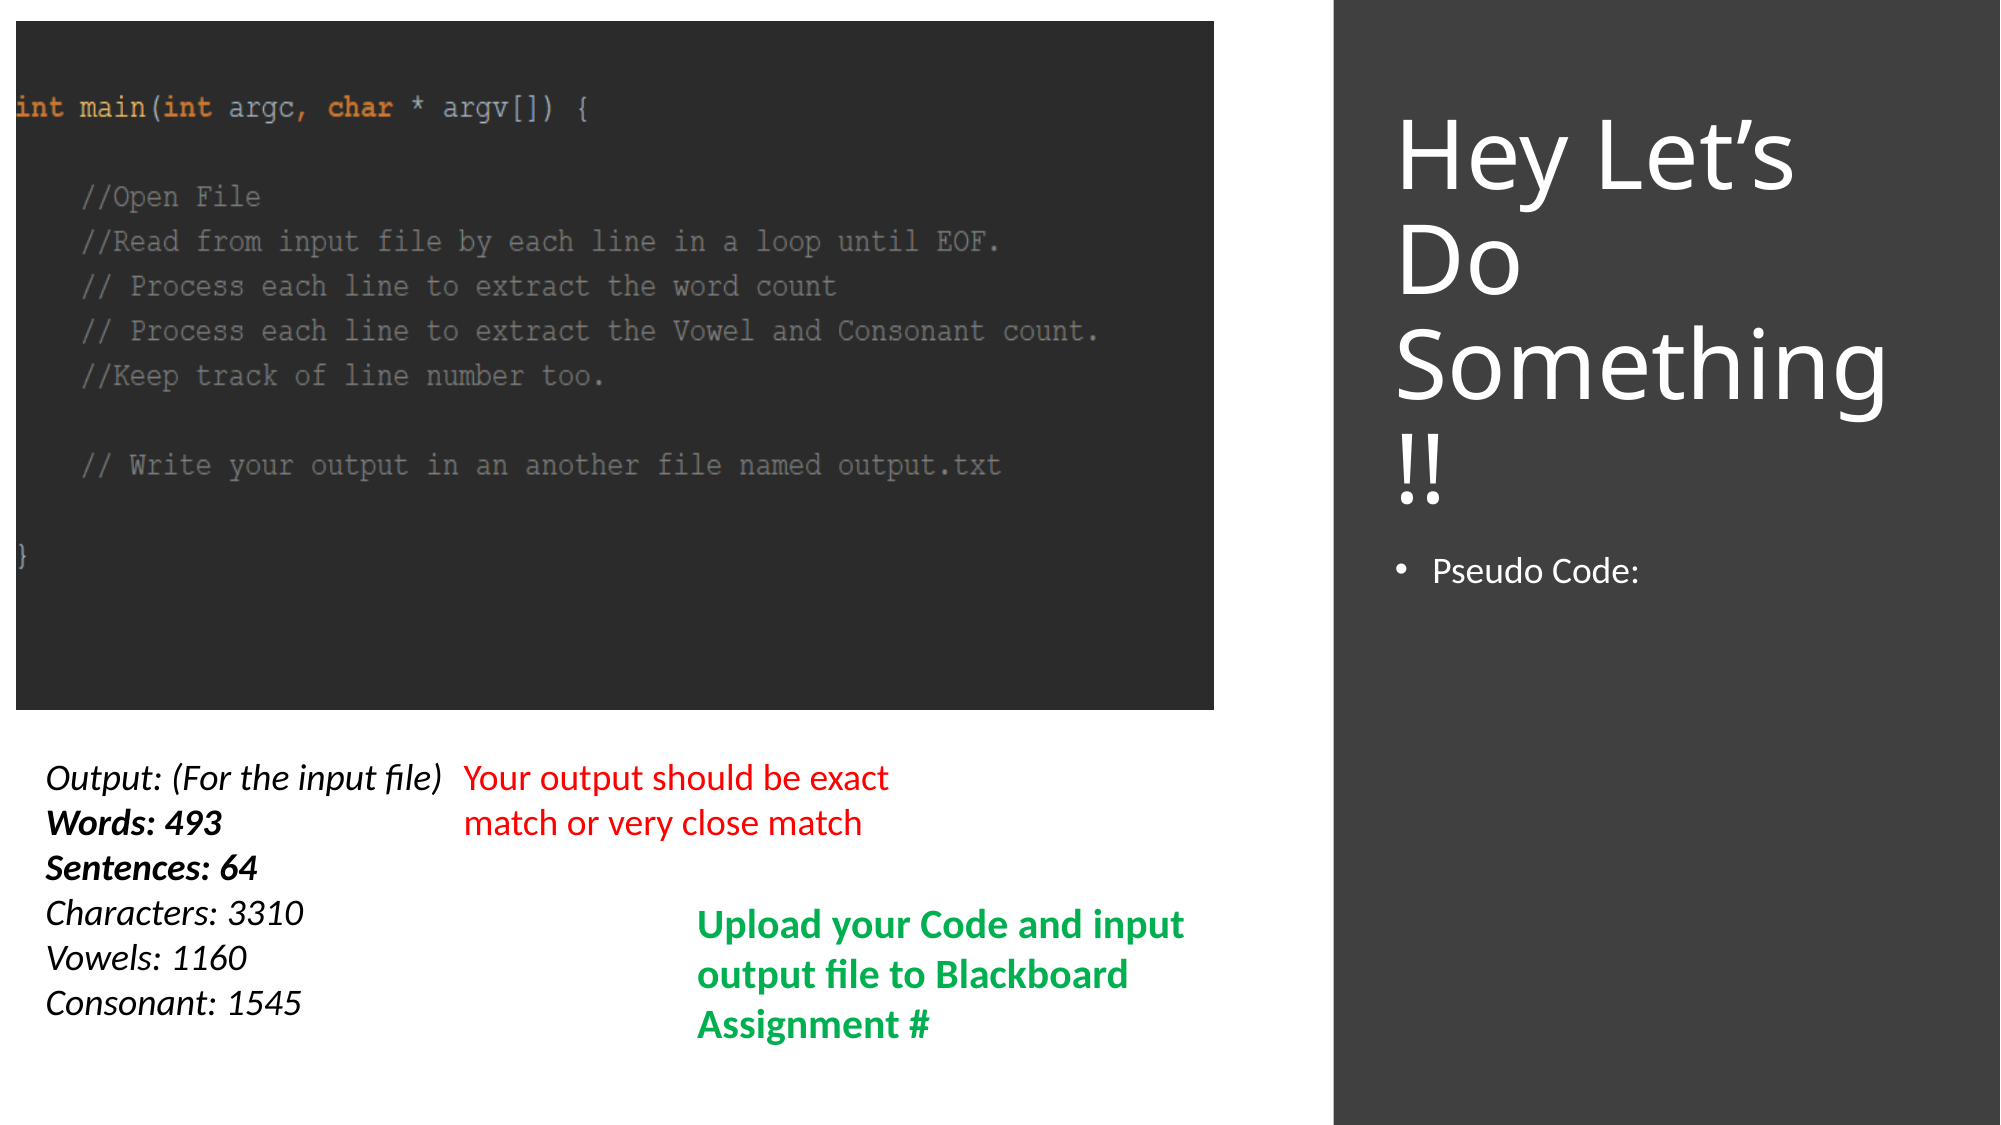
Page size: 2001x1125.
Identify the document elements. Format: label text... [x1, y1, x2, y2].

title Hey Let’s Do Something!! [1394, 105, 1907, 525]
text_box Your output should be exact match or very close match [448, 745, 916, 851]
list Pseudo Code: [1394, 550, 1895, 1016]
picture [16, 21, 1215, 710]
text_box [1333, 0, 2000, 1125]
text_box Upload your Code and input output file to Blackboard Assignment # [682, 889, 1253, 1055]
text_box Output: (For the input file) Words: 493 Sentences: 64 Characters: 3310 Vowels: 1160 Consonant: 1545 [30, 745, 498, 1031]
